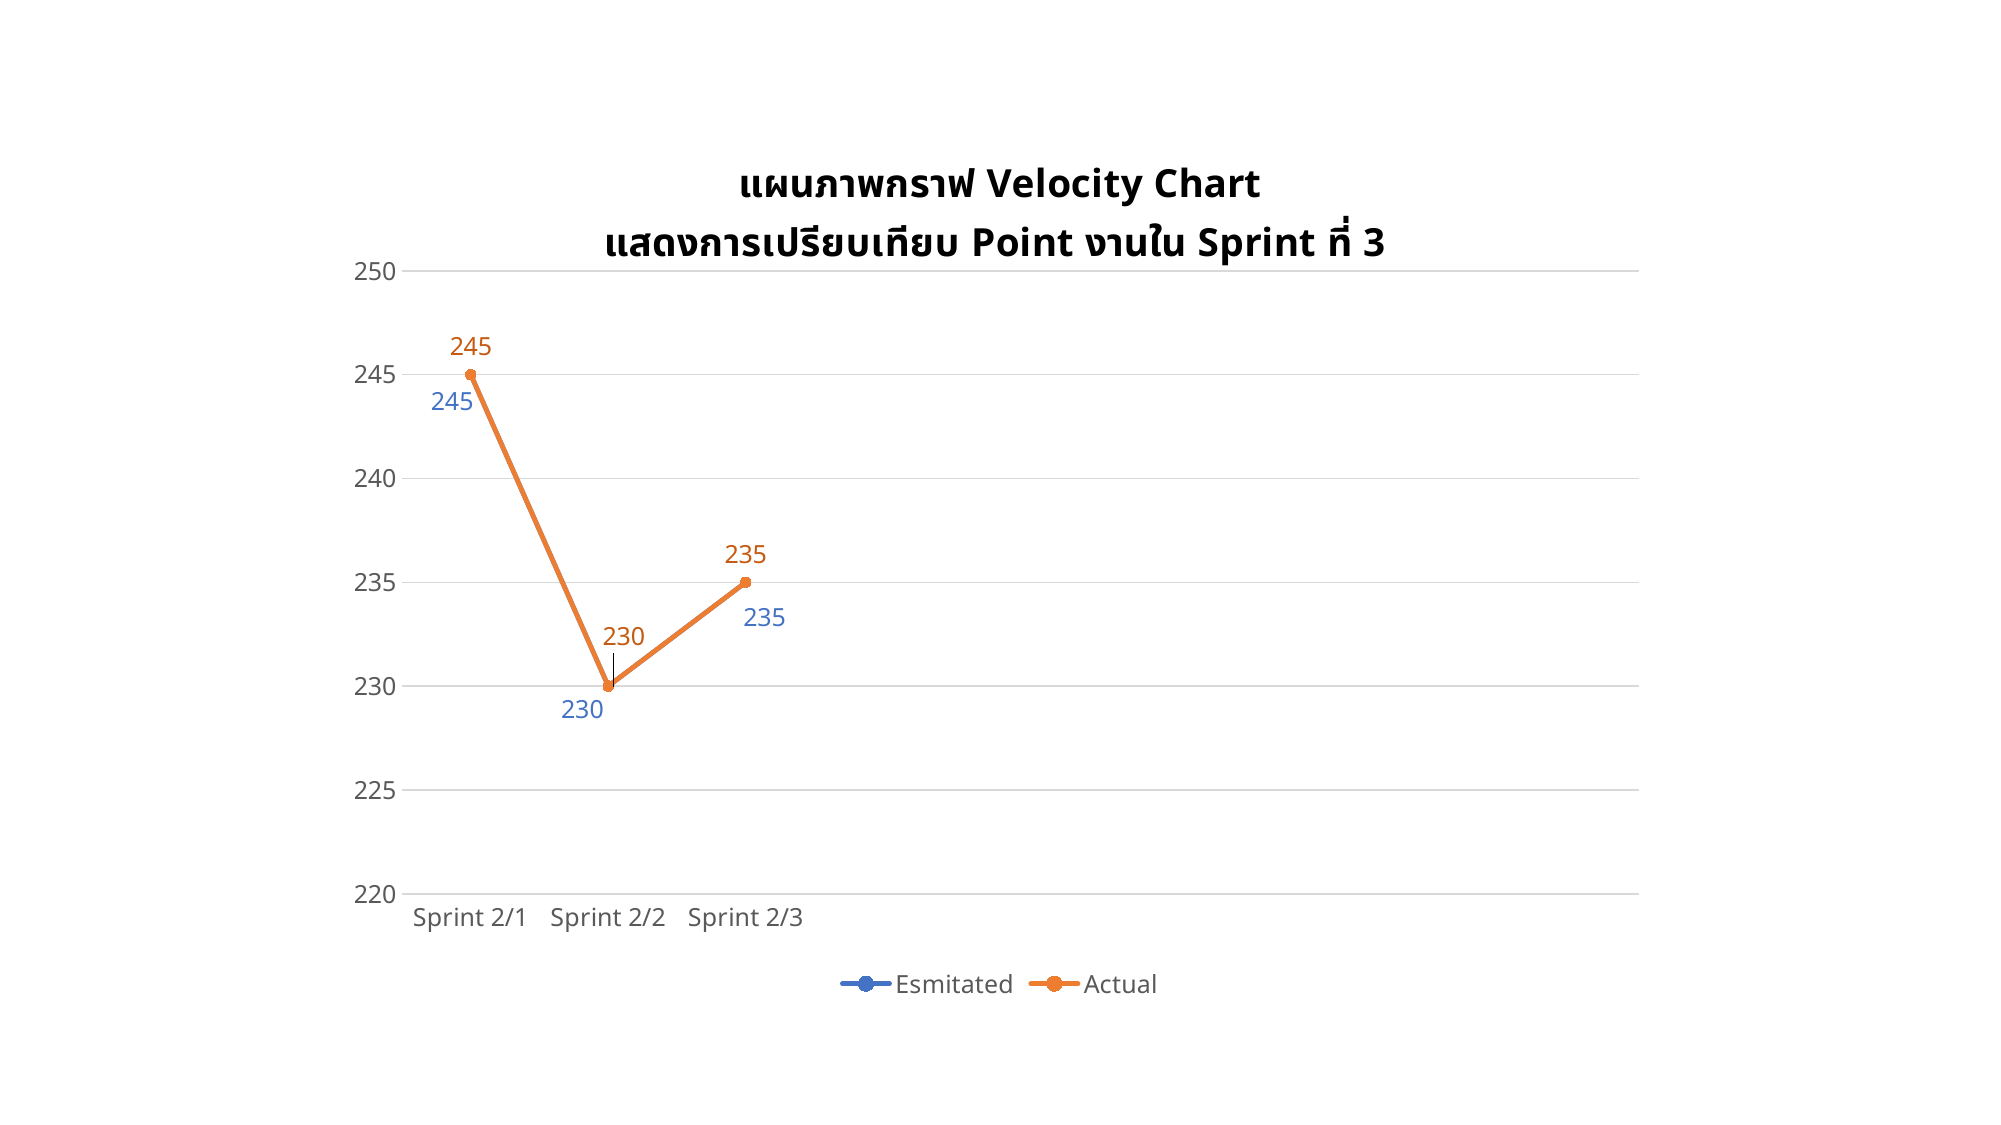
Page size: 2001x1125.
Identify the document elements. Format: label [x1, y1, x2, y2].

chart [333, 117, 1667, 1007]
